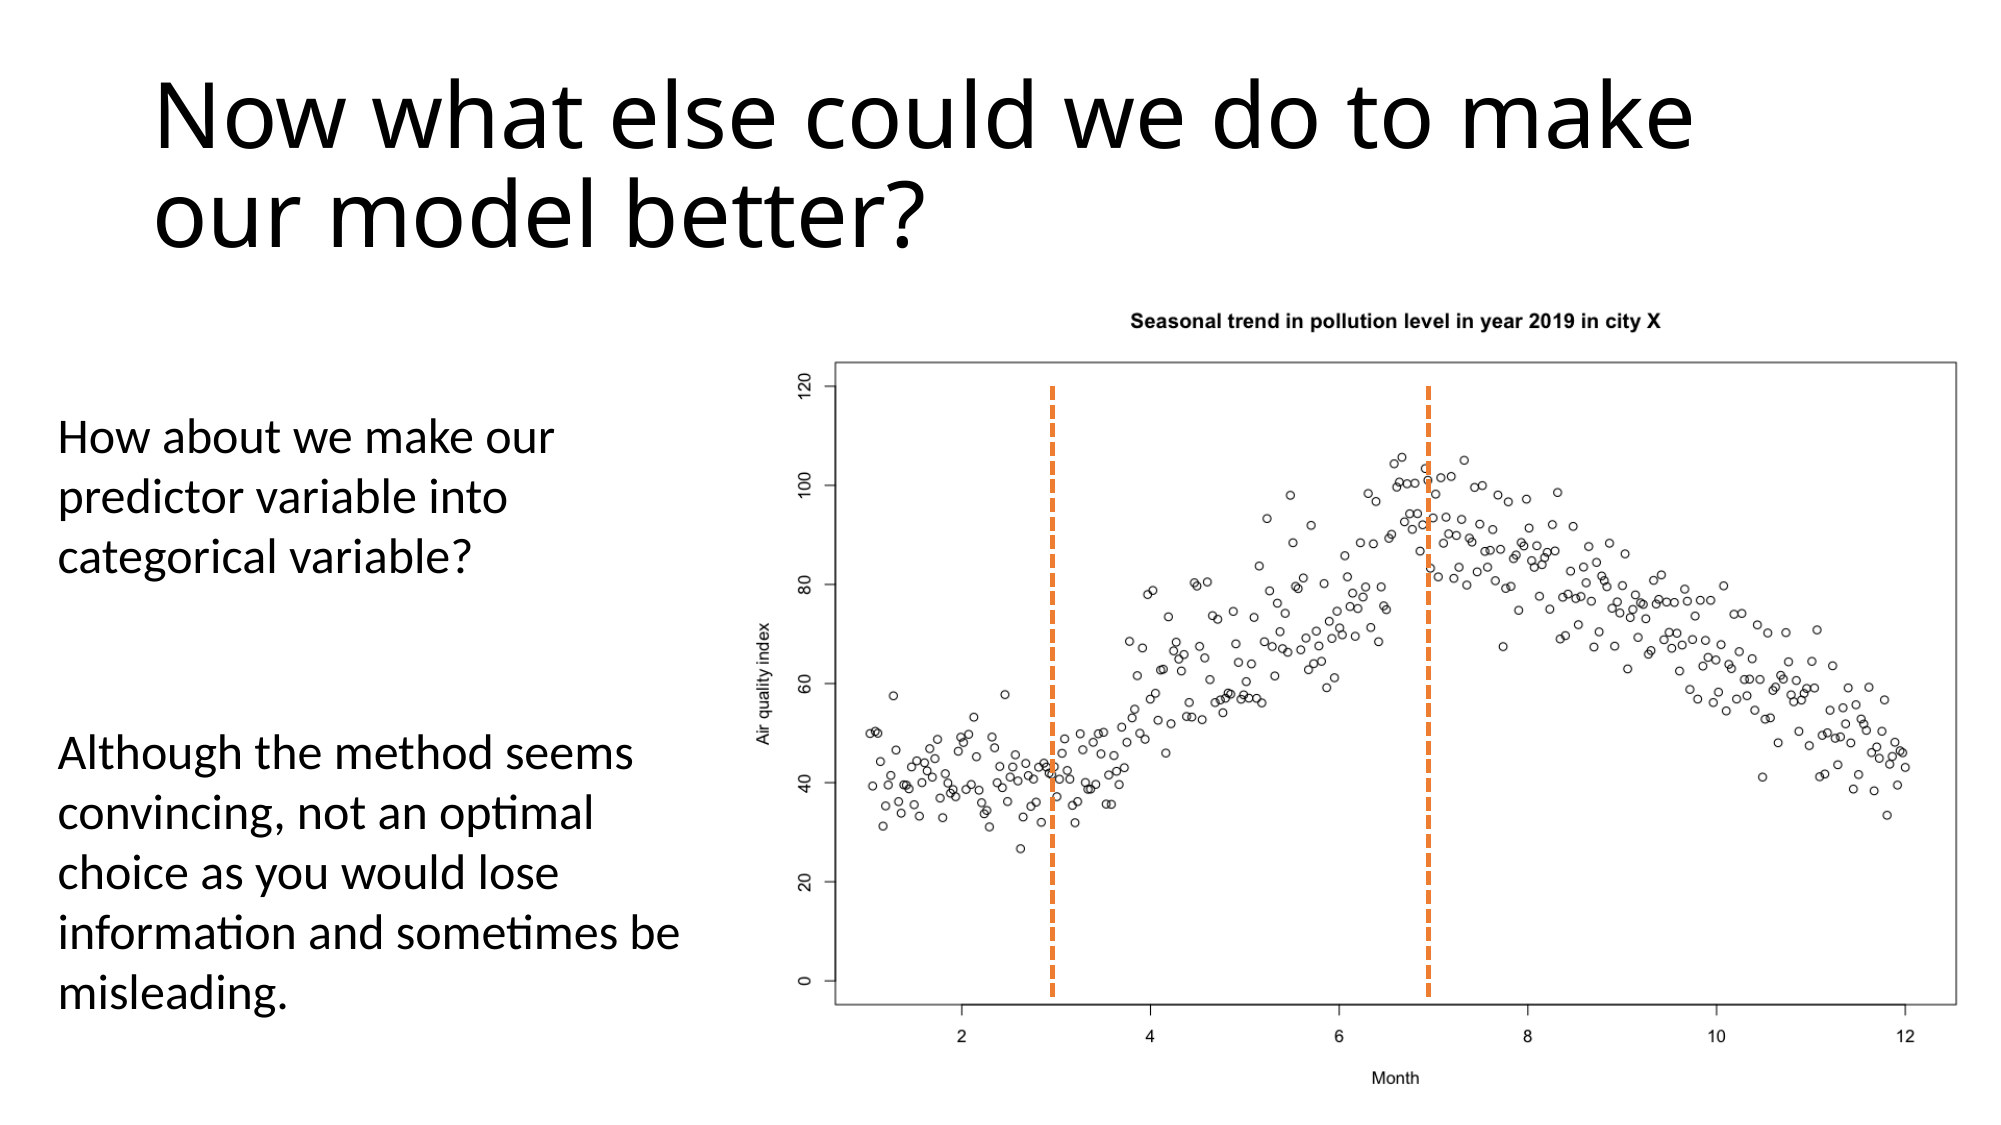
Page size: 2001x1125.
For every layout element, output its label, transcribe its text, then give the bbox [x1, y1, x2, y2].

text_box How about we make our predictor variable into categorical variable? [42, 396, 749, 591]
title Now what else could we do to make our model better? [137, 59, 1863, 278]
picture [749, 277, 2000, 1111]
text_box Although the method seems convincing, not an optimal choice as you would lose information and sometimes be misleading. [42, 712, 749, 1027]
